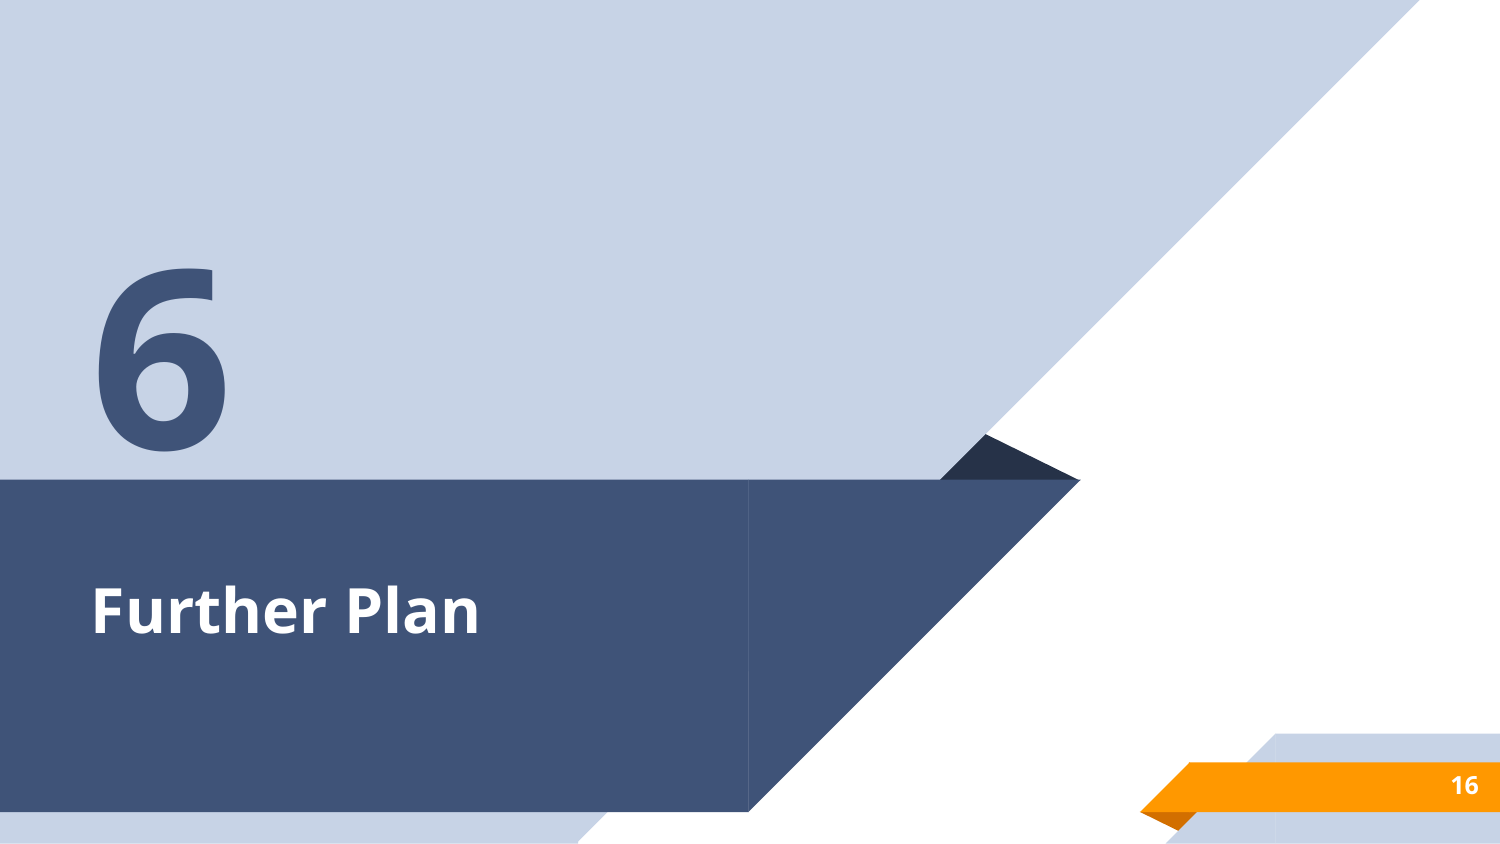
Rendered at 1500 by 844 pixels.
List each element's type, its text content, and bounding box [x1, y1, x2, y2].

title Further Plan [76, 470, 748, 662]
text_box 6 [76, 0, 434, 515]
slide_number 16 [1249, 760, 1494, 813]
